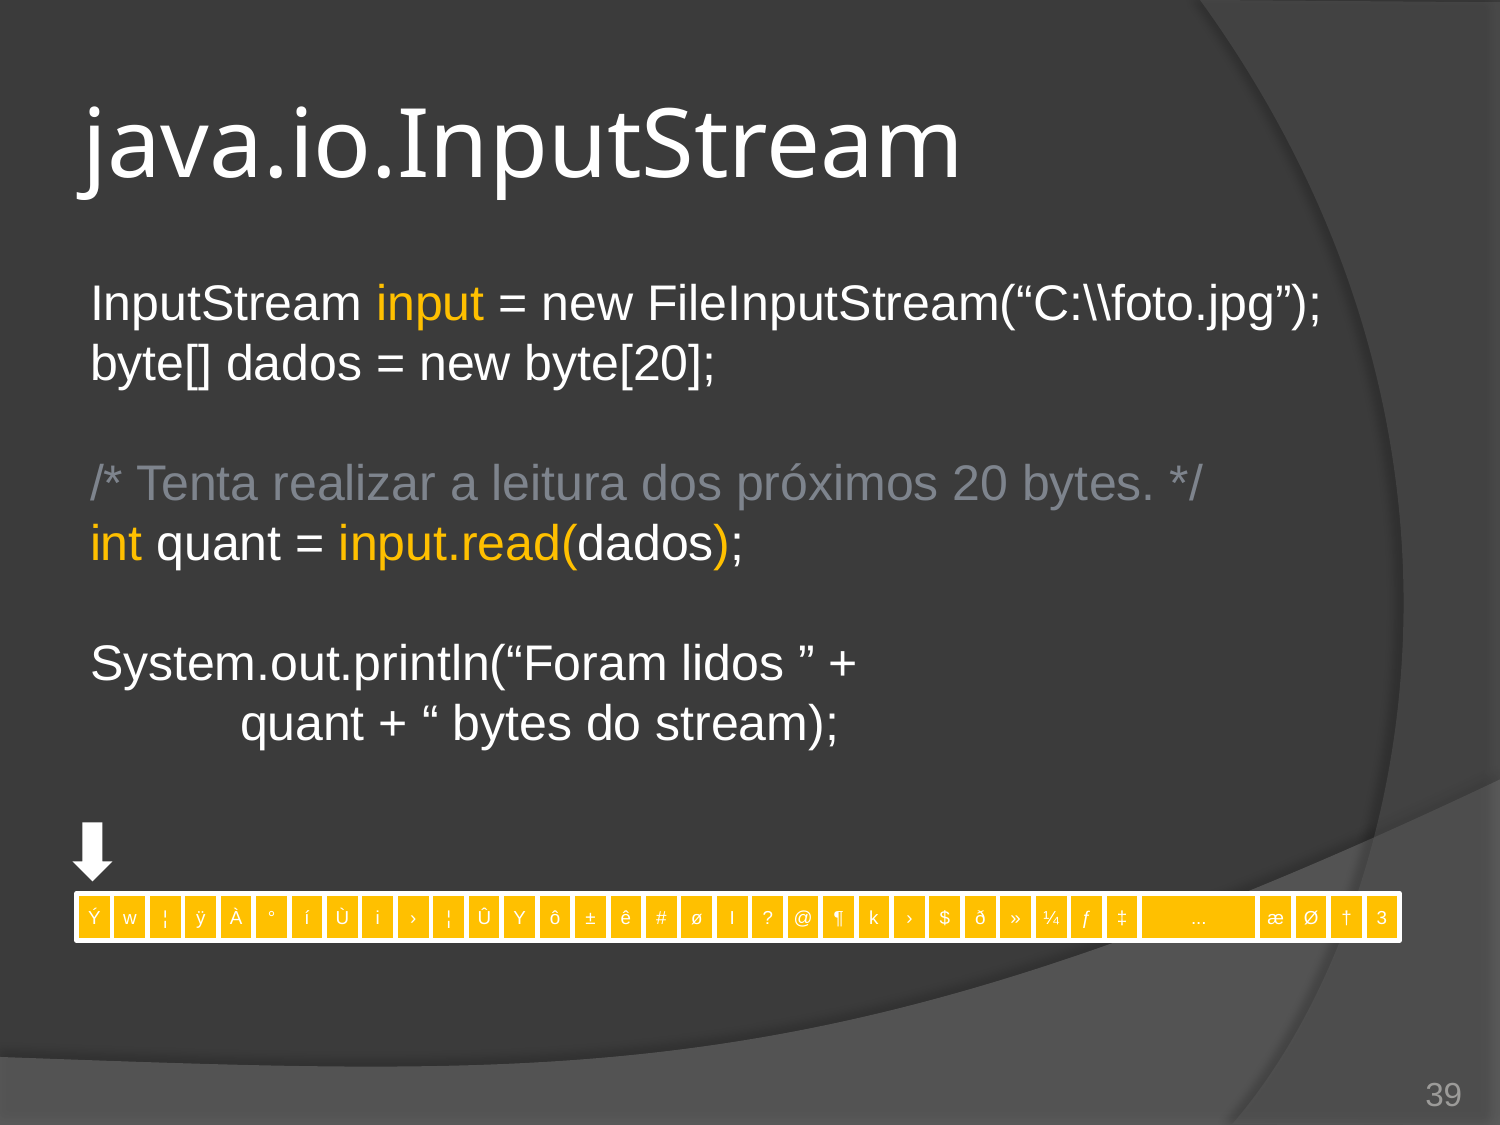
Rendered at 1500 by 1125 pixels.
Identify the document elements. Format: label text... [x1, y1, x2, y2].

text_box [70, 820, 114, 883]
slide_number 39 [1337, 1053, 1463, 1114]
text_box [76, 892, 1400, 941]
list InputStream input = new FileInputStream(“C:\\foto.jpg”); byte[] dados = new byte[20]; /* Tenta realizar a leitura dos próximos 20 bytes. */ int quant = input.read(dados); System.out.println(“Foram lidos ” + quant + “ bytes do stream); [74, 262, 1424, 1006]
title java.io.InputStream [74, 44, 1301, 233]
